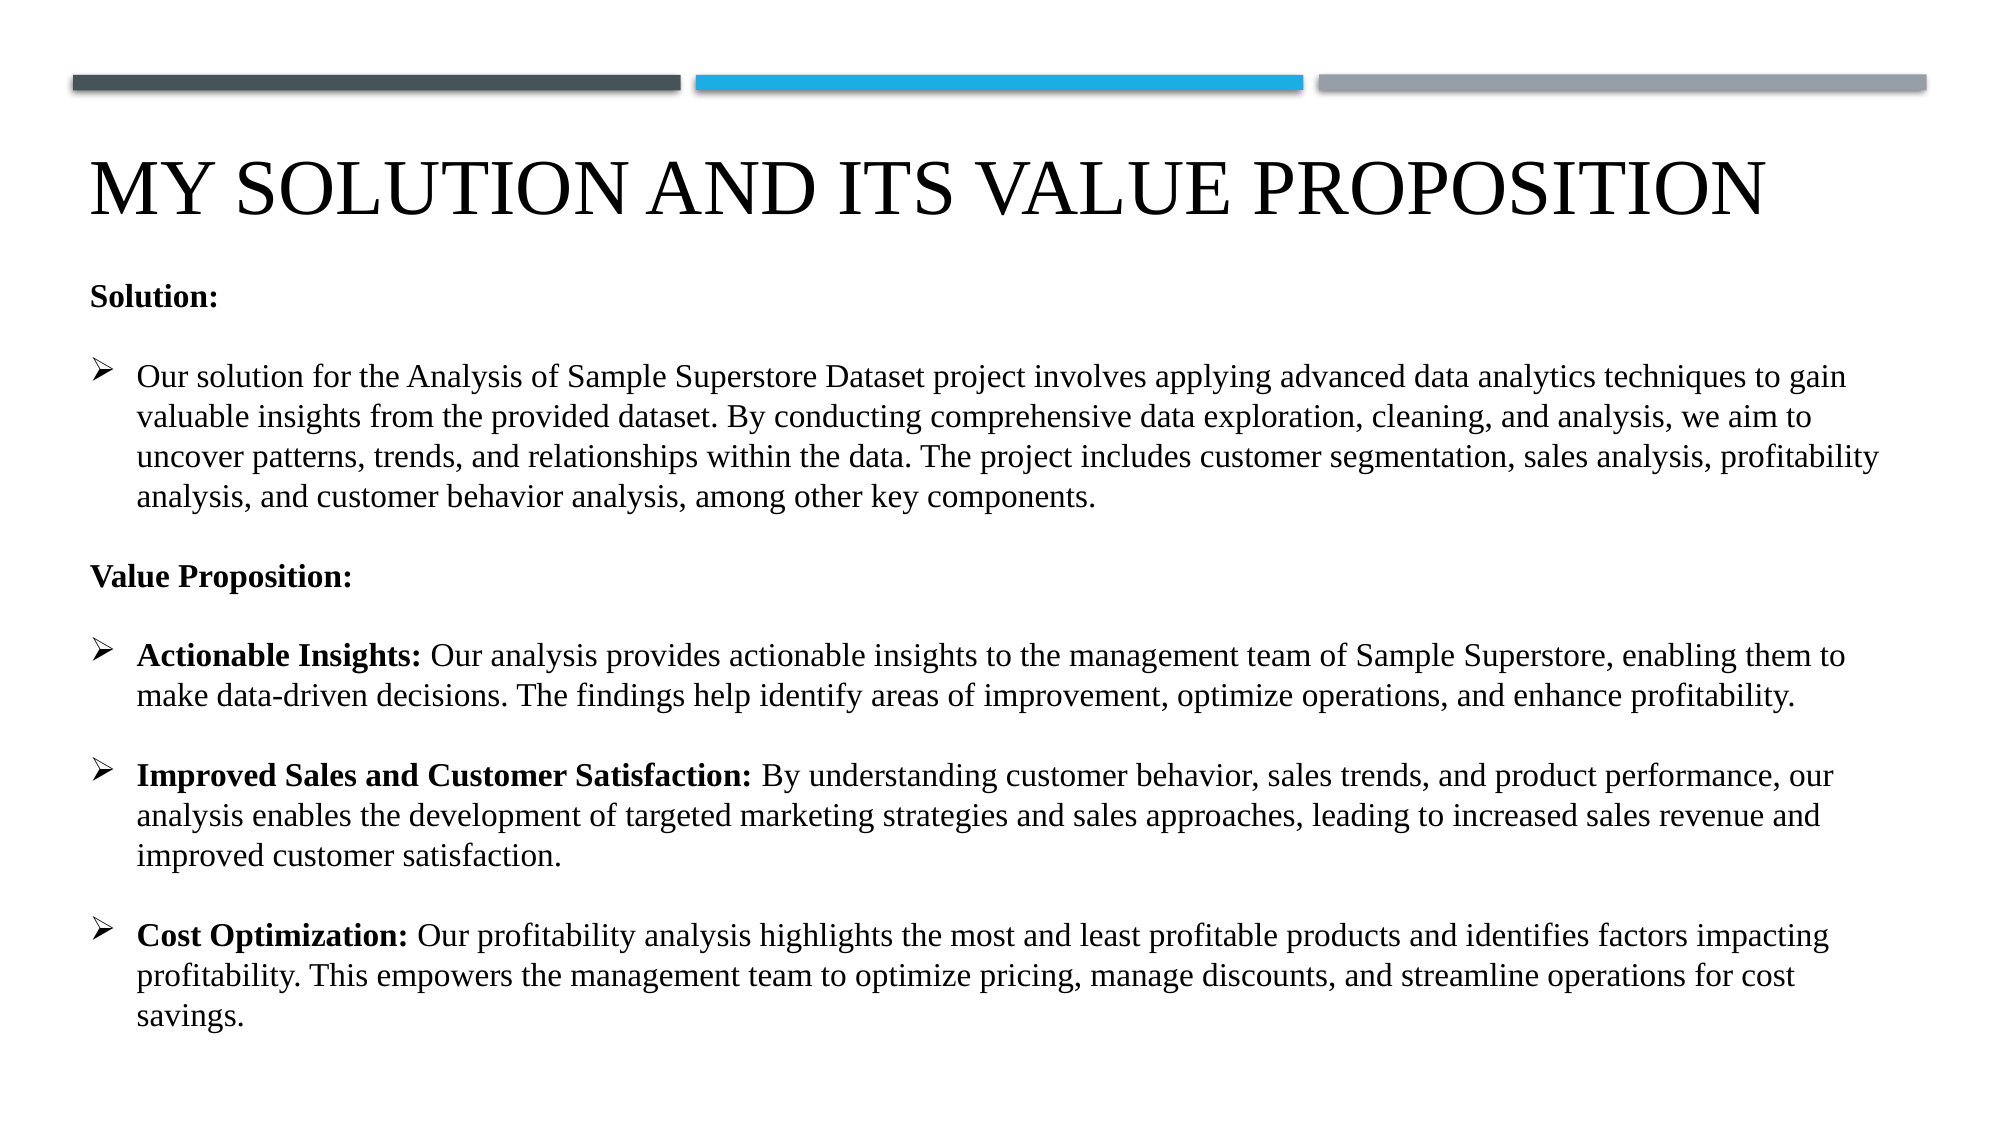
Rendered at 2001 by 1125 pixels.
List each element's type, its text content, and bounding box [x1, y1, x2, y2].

text_box Solution: Our solution for the Analysis of Sample Superstore Dataset project involves applying advanced data analytics techniques to gain valuable insights from the provided dataset. By conducting comprehensive data exploration, cleaning, and analysis, we aim to uncover patterns, trends, and relationships within the data. The project includes customer segmentation, sales analysis, profitability analysis, and customer behavior analysis, among other key components. Value Proposition: Actionable Insights: Our analysis provides actionable insights to the management team of Sample Superstore, enabling them to make data-driven decisions. The findings help identify areas of improvement, optimize operations, and enhance profitability. Improved Sales and Customer Satisfaction: By understanding customer behavior, sales trends, and product performance, our analysis enables the development of targeted marketing strategies and sales approaches, leading to increased sales revenue and improved customer satisfaction. Cost Optimization: Our profitability analysis highlights the most and least profitable products and identifies factors impacting profitability. This empowers the management team to optimize pricing, manage discounts, and streamline operations for cost savings. [74, 266, 1920, 1081]
text_box MY SOLUTION AND ITS VALUE PROPOSITION [74, 127, 1920, 238]
